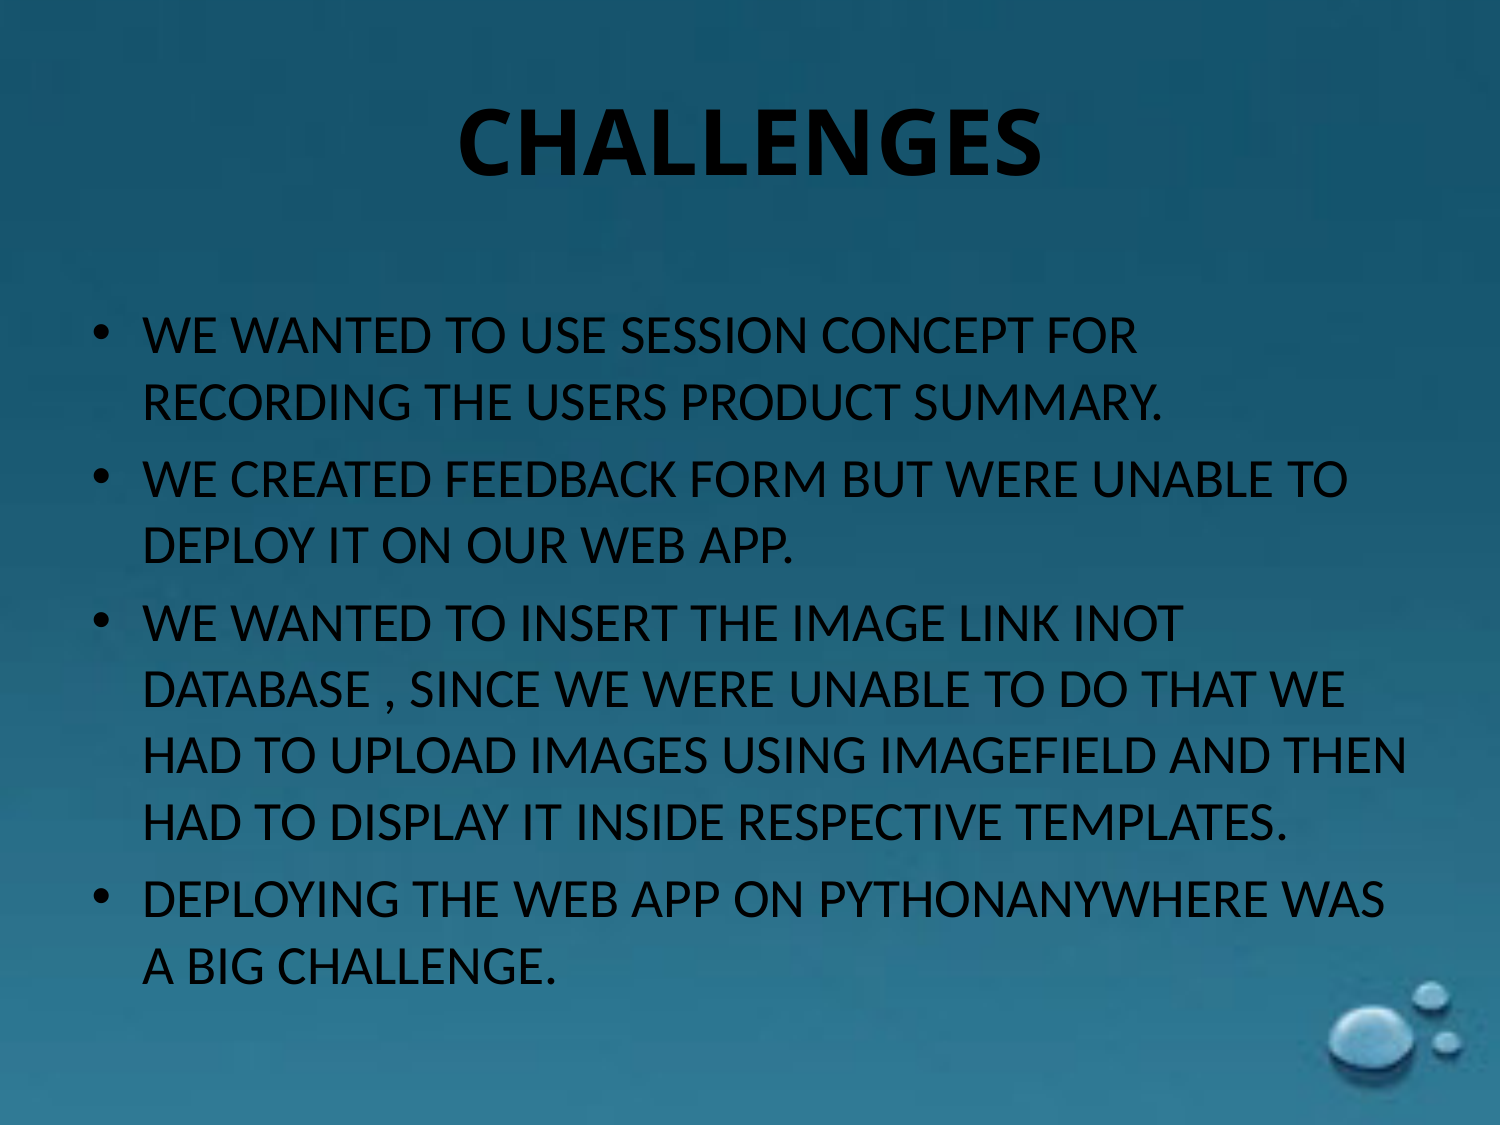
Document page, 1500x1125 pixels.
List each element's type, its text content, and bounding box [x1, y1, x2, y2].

list WE WANTED TO USE SESSION CONCEPT FOR RECORDING THE USERS PRODUCT SUMMARY. WE CREATED FEEDBACK FORM BUT WERE UNABLE TO DEPLOY IT ON OUR WEB APP. WE WANTED TO INSERT THE IMAGE LINK INOT DATABASE , SINCE WE WERE UNABLE TO DO THAT WE HAD TO UPLOAD IMAGES USING IMAGEFIELD AND THEN HAD TO DISPLAY IT INSIDE RESPECTIVE TEMPLATES. DEPLOYING THE WEB APP ON PYTHONANYWHERE WAS A BIG CHALLENGE. [76, 290, 1427, 1034]
picture [0, 0, 1500, 1125]
title CHALLENGES [75, 45, 1425, 233]
